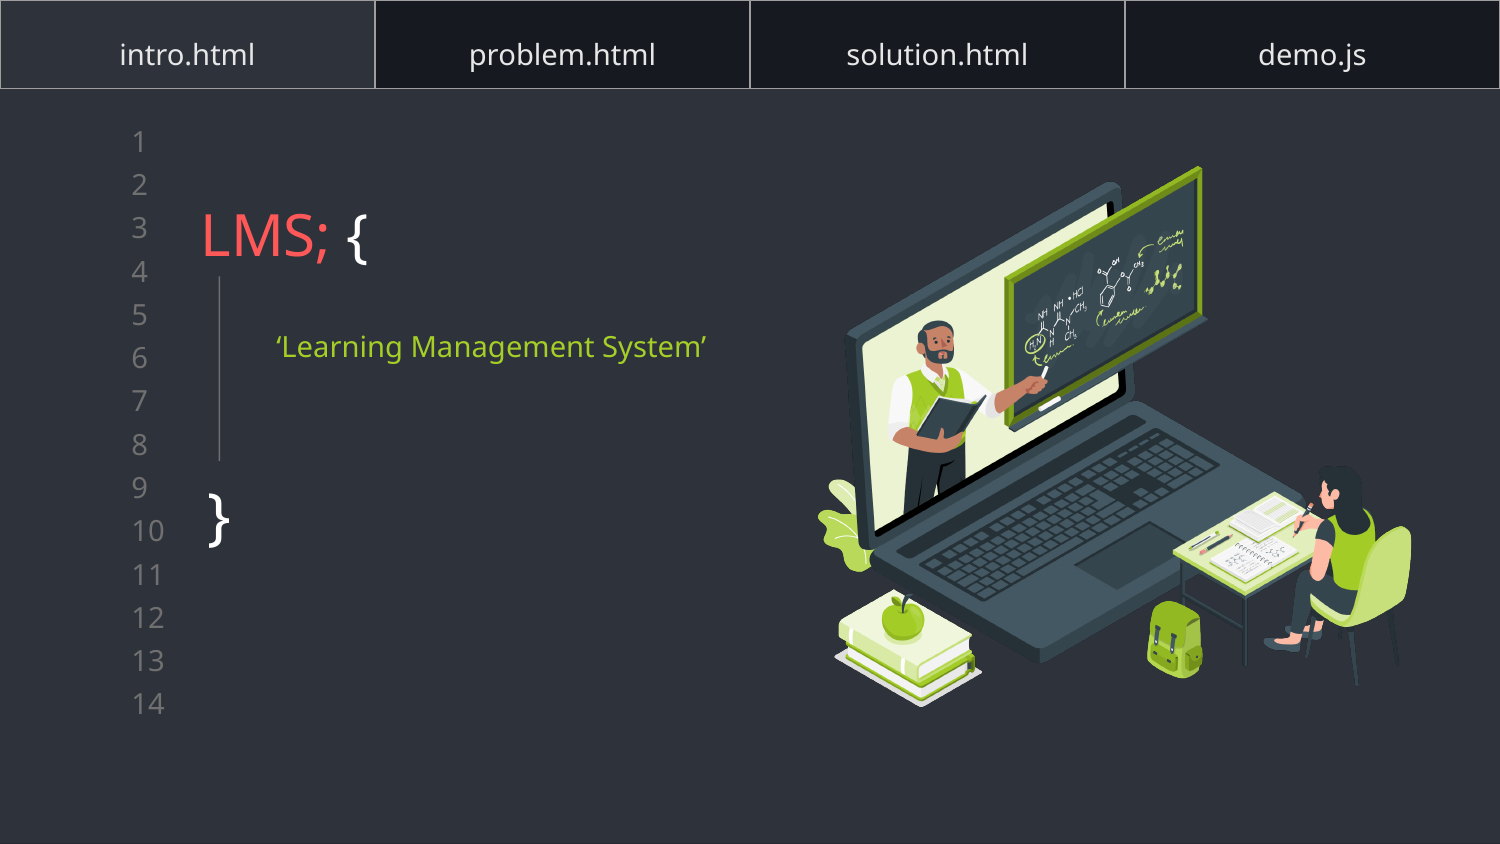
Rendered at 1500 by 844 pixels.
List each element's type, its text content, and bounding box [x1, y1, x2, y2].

table_header demo.js [1126, 1, 1499, 88]
subtitle ‘Learning Management System’ [261, 258, 800, 489]
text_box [177, 276, 262, 568]
table_header solution.html [751, 1, 1124, 88]
table_header intro.html [1, 1, 374, 88]
table_header problem.html [376, 1, 749, 88]
title LMS; { [185, 189, 800, 275]
picture [805, 125, 1424, 744]
